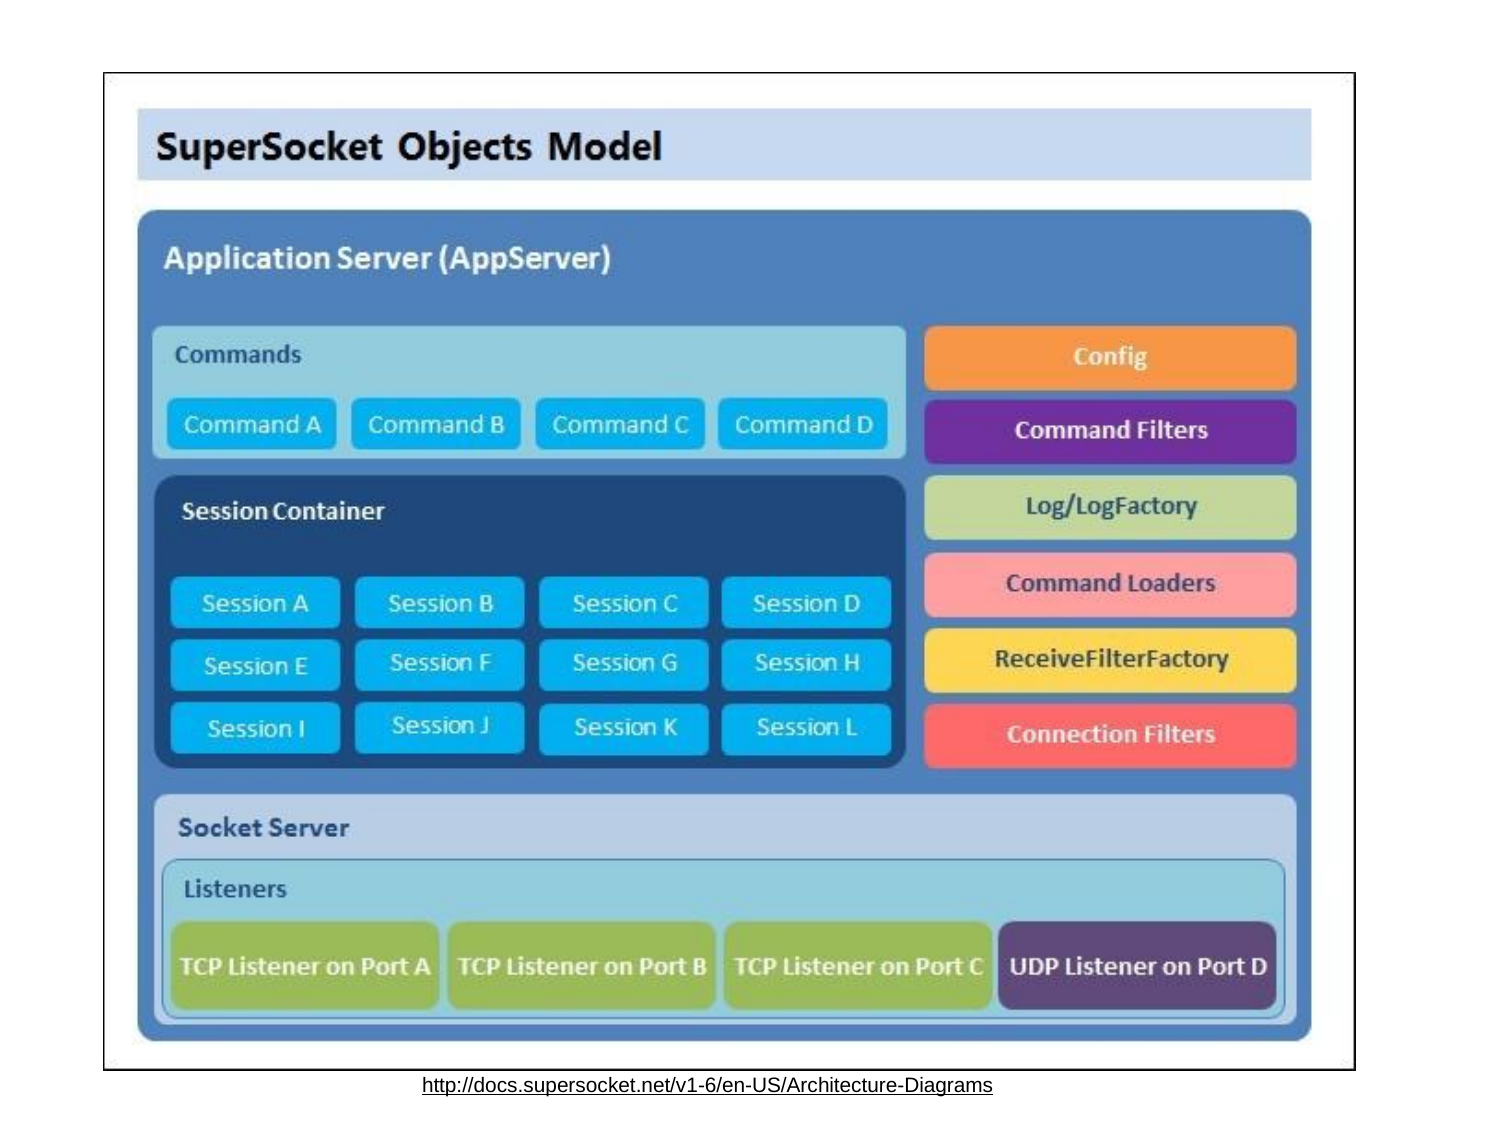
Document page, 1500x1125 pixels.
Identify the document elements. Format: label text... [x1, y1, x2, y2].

text_box http://docs.supersocket.net/v1-6/en-US/Architecture-Diagrams [407, 1080, 1052, 1109]
picture [102, 72, 1356, 1071]
